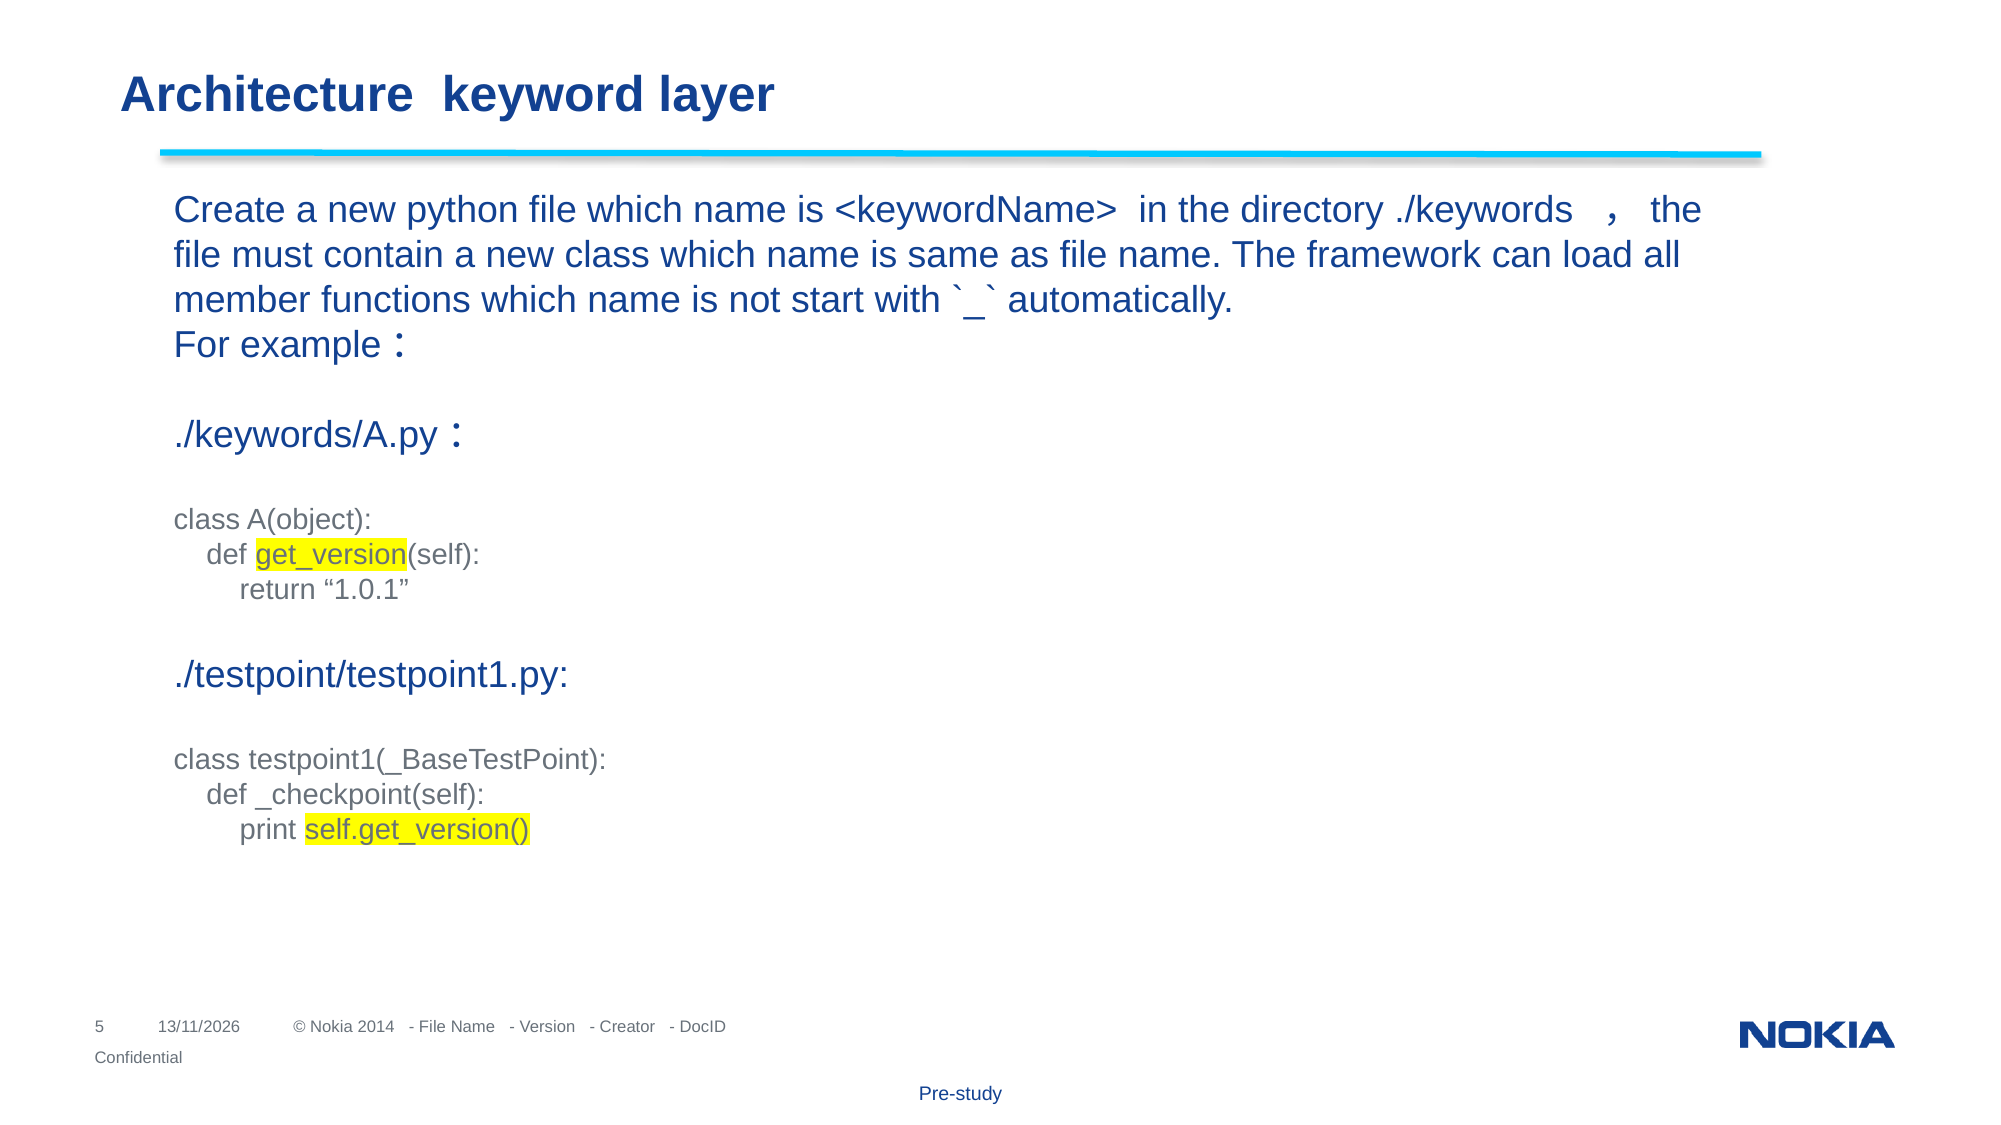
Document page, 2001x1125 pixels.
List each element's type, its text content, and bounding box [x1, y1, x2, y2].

text_box Architecture keyword layer [119, 61, 1920, 129]
picture [1740, 1021, 1895, 1048]
text_box Create a new python file which name is <keywordName> in the directory ./keywords ，the file must contain a new class which name is same as file name. The framework can load all member functions which name is not start with `_` automatically. For example： ./keywords/A.py： class A(object): def get_version(self): return “1.0.1” ./testpoint/testpoint1.py: class testpoint1(_BaseTestPoint): def _checkpoint(self): print self.get_version() [158, 177, 1762, 853]
text_box Pre-study [543, 1080, 1379, 1105]
